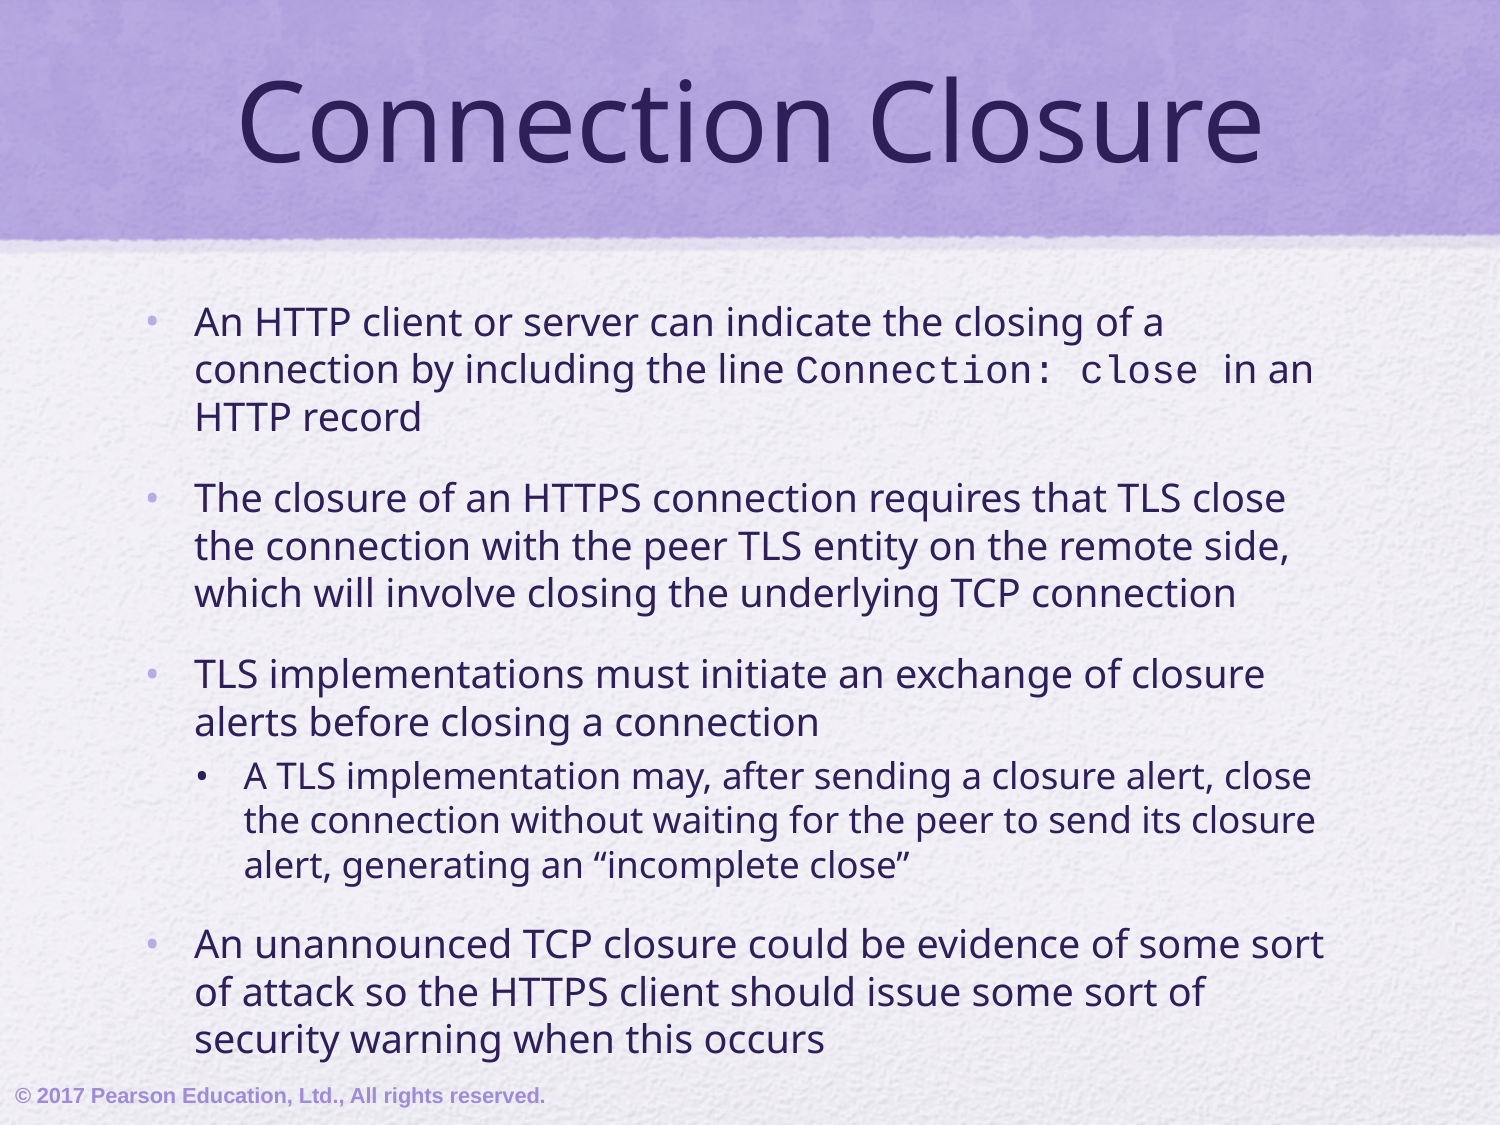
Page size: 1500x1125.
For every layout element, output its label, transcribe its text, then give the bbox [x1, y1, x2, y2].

list An HTTP client or server can indicate the closing of a connection by including the line Connection: close in an HTTP record The closure of an HTTPS connection requires that TLS close the connection with the peer TLS entity on the remote side, which will involve closing the underlying TCP connection TLS implementations must initiate an exchange of closure alerts before closing a connection A TLS implementation may, after sending a closure alert, close the connection without waiting for the peer to send its closure alert, generating an “incomplete close” An unannounced TCP closure could be evidence of some sort of attack so the HTTPS client should issue some sort of security warning when this occurs [129, 288, 1373, 1076]
title Connection Closure [129, 6, 1373, 239]
picture [0, 225, 1500, 1125]
footer © 2017 Pearson Education, Ltd., All rights reserved. [0, 1065, 988, 1125]
